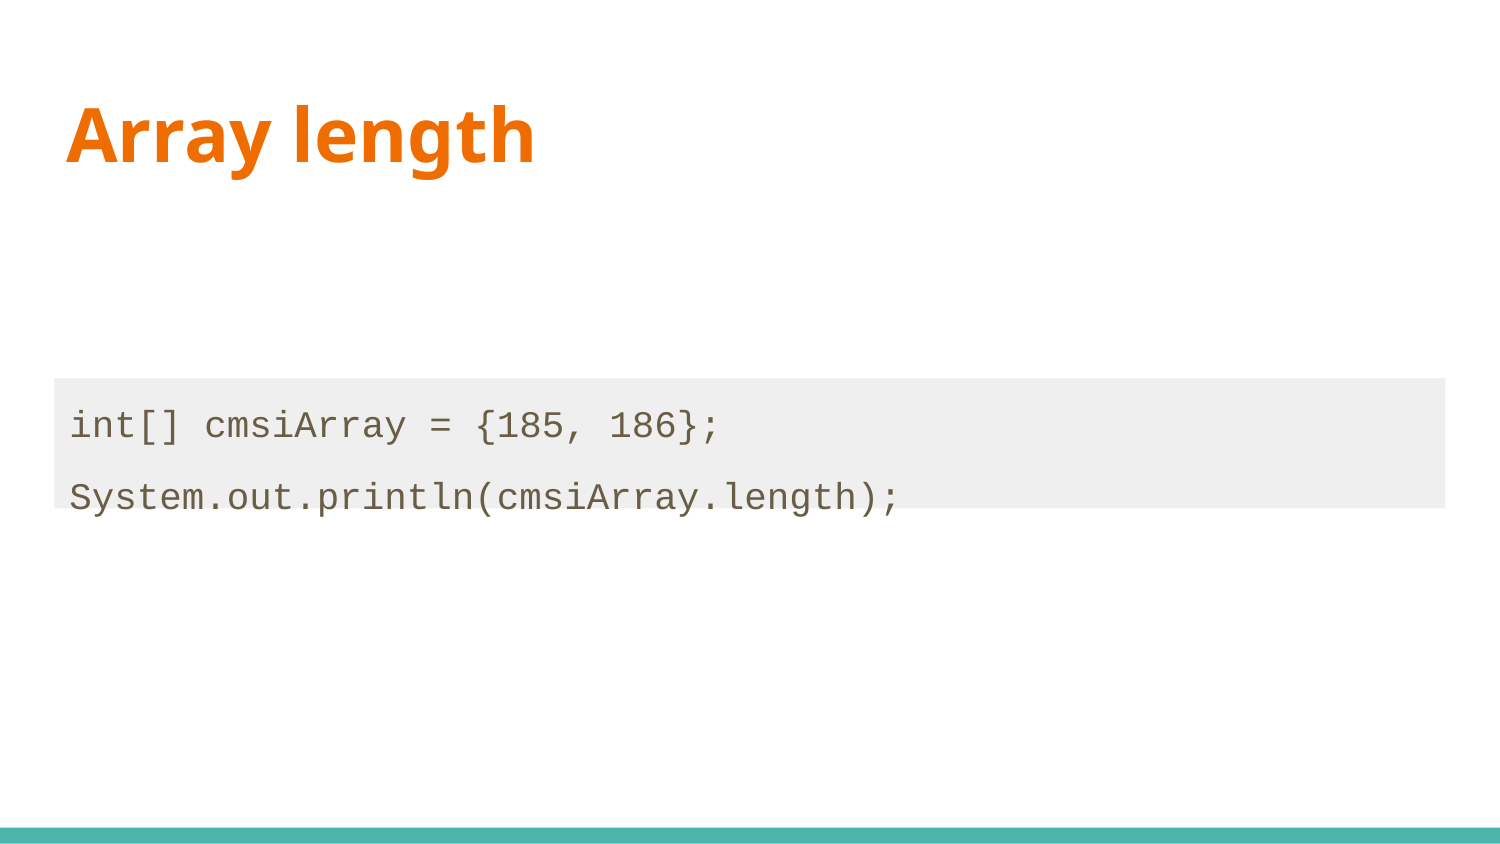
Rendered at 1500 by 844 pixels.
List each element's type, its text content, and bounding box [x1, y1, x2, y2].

list [51, 207, 1449, 750]
title Array length [51, 72, 1449, 189]
text_box int[] cmsiArray = {185, 186}; System.out.println(cmsiArray.length); [54, 378, 1446, 509]
